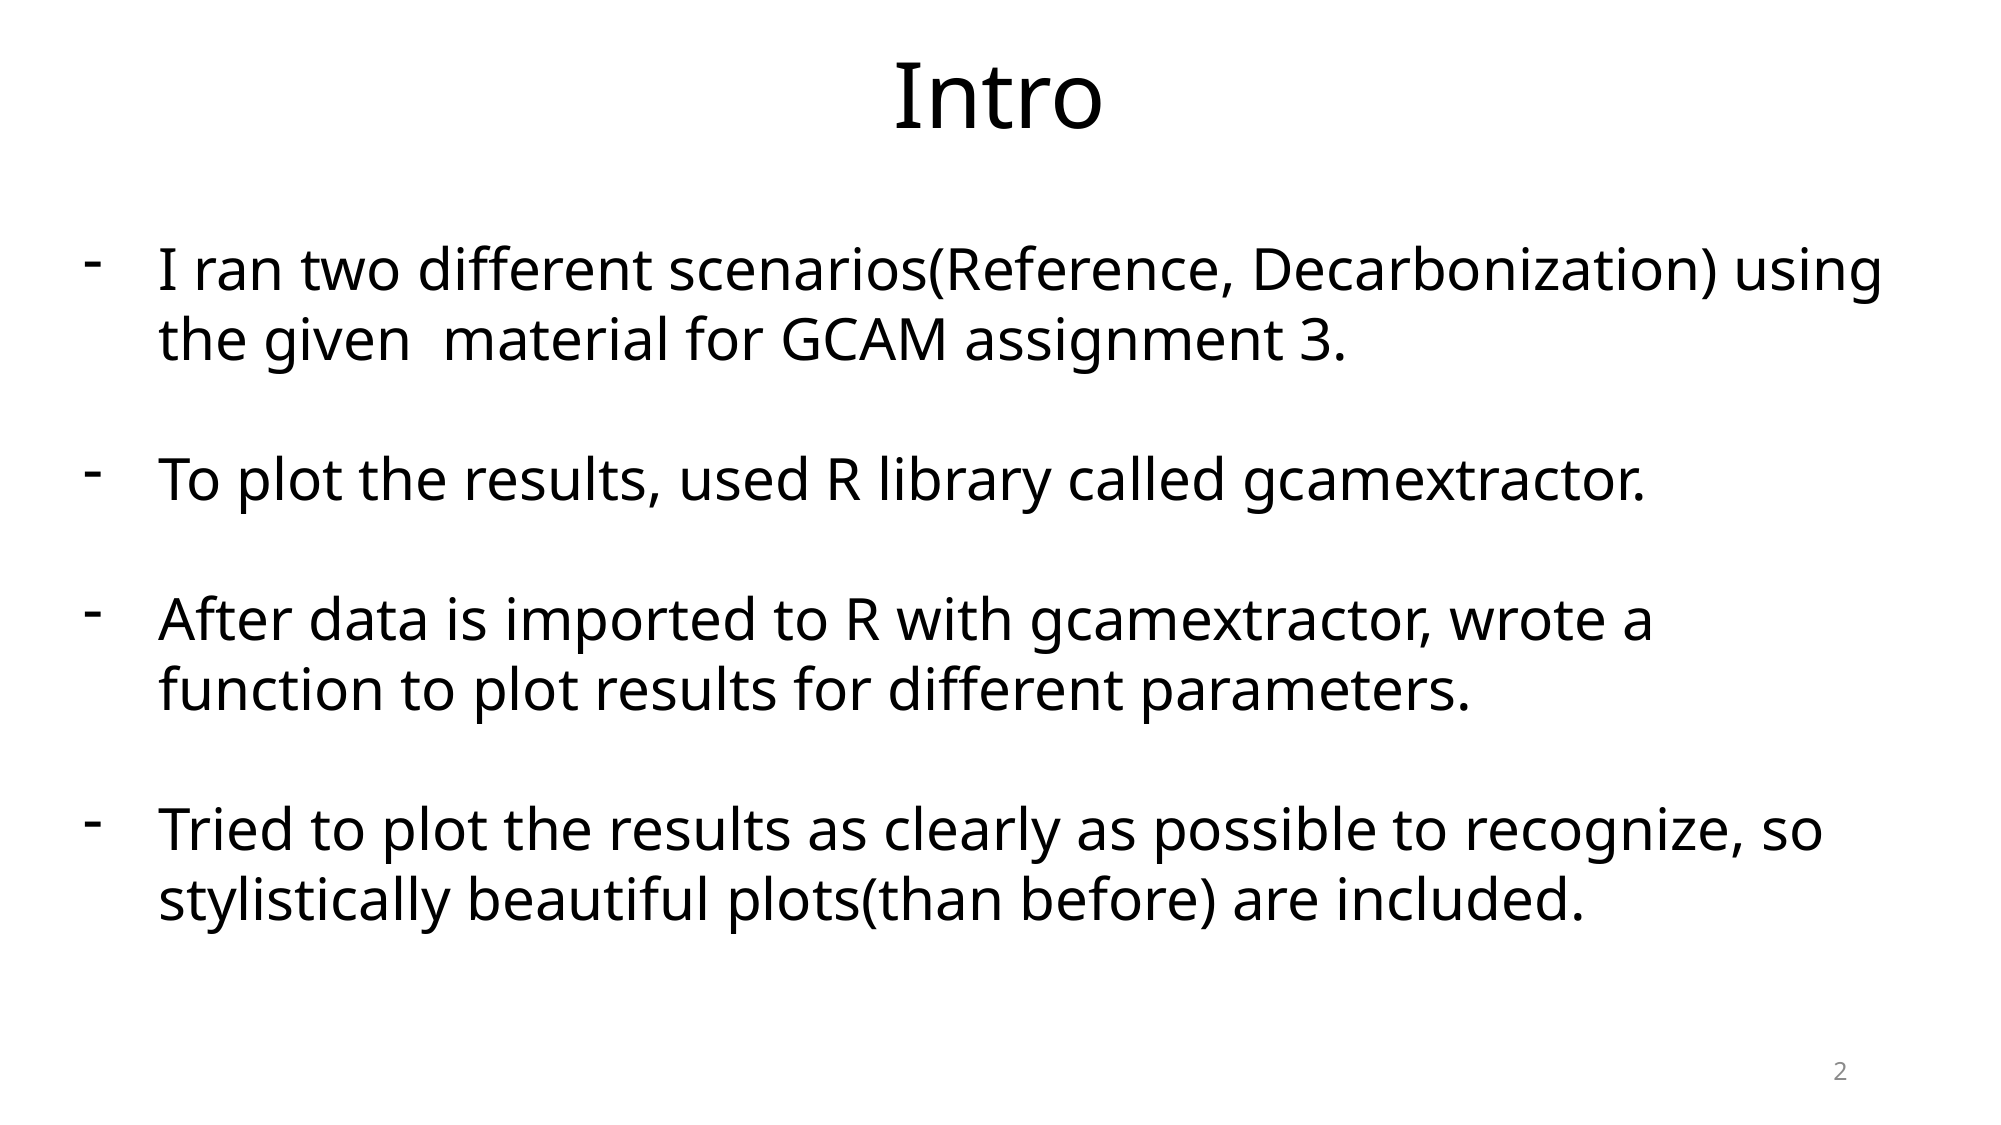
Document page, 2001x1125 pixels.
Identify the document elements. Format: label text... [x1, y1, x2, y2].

title Intro [68, 22, 1932, 156]
text_box I ran two different scenarios(Reference, Decarbonization) using the given material for GCAM assignment 3. To plot the results, used R library called gcamextractor. After data is imported to R with gcamextractor, wrote a function to plot results for different parameters. Tried to plot the results as clearly as possible to recognize, so stylistically beautiful plots(than before) are included. [68, 224, 1909, 940]
slide_number 2 [1412, 1042, 1863, 1103]
